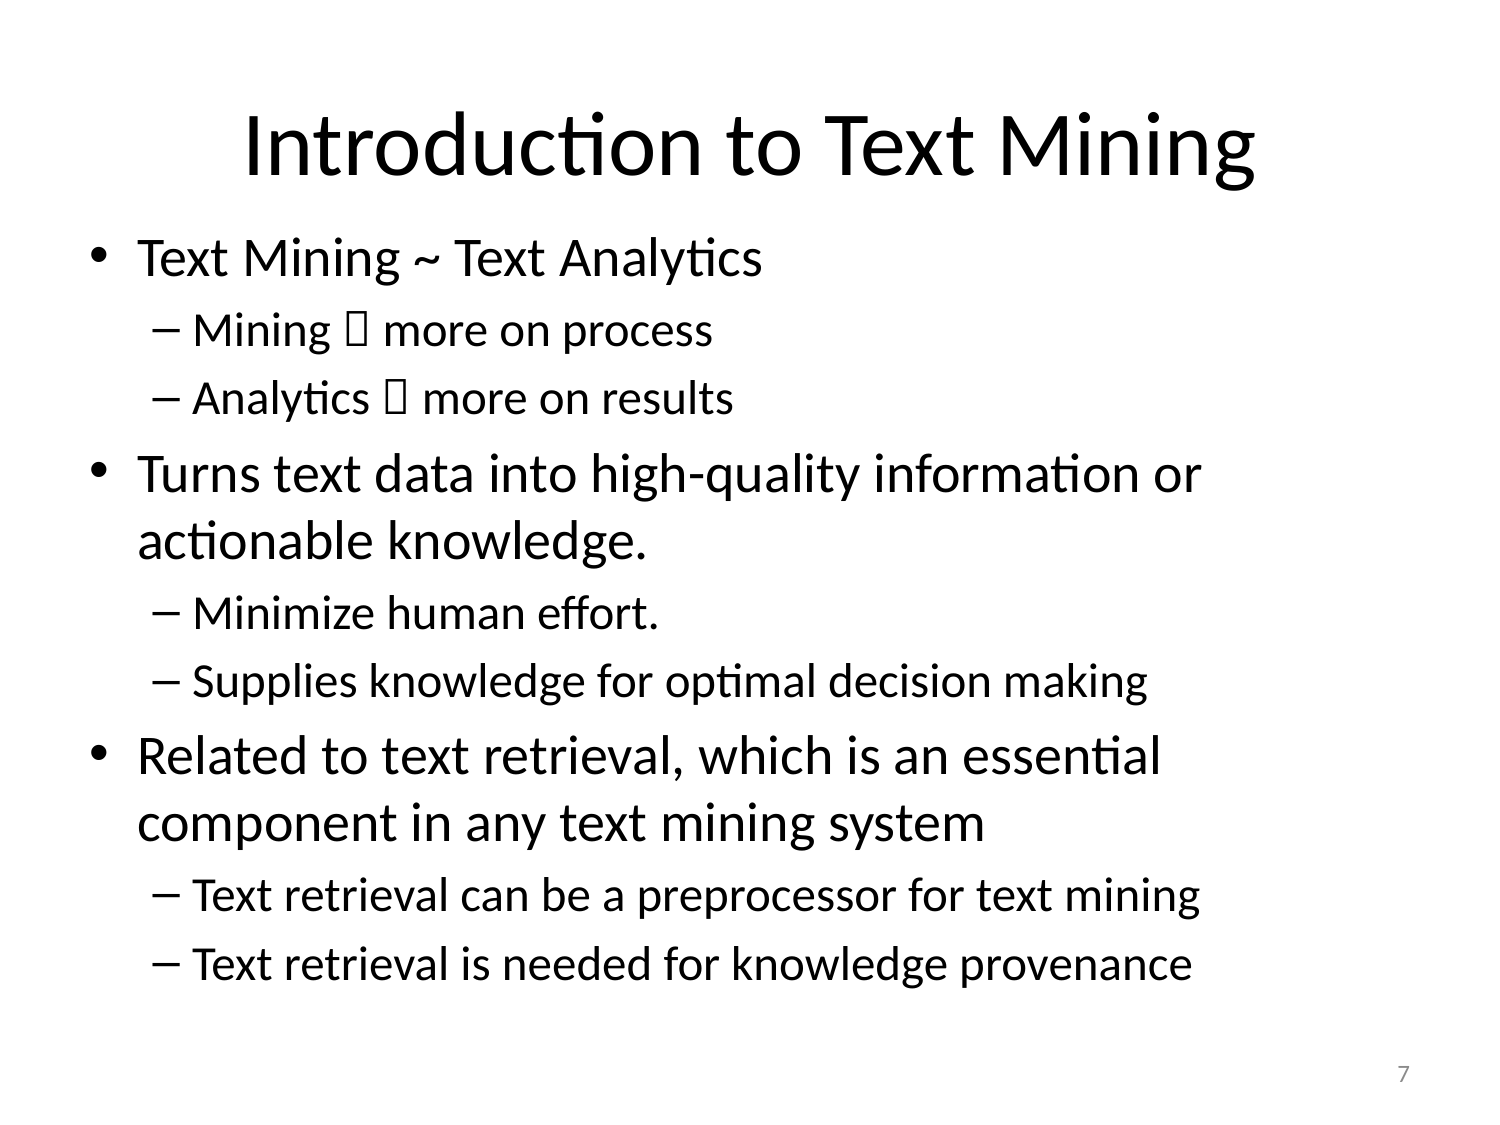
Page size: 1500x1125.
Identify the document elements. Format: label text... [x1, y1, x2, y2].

text_box Text Mining ~ Text Analytics Mining  more on process Analytics  more on results Turns text data into high-quality information or actionable knowledge. Minimize human effort. Supplies knowledge for optimal decision making Related to text retrieval, which is an essential component in any text mining system Text retrieval can be a preprocessor for text mining Text retrieval is needed for knowledge provenance [75, 213, 1425, 1005]
text_box Introduction to Text Mining [75, 45, 1425, 213]
text_box 1 [1074, 1042, 1425, 1103]
